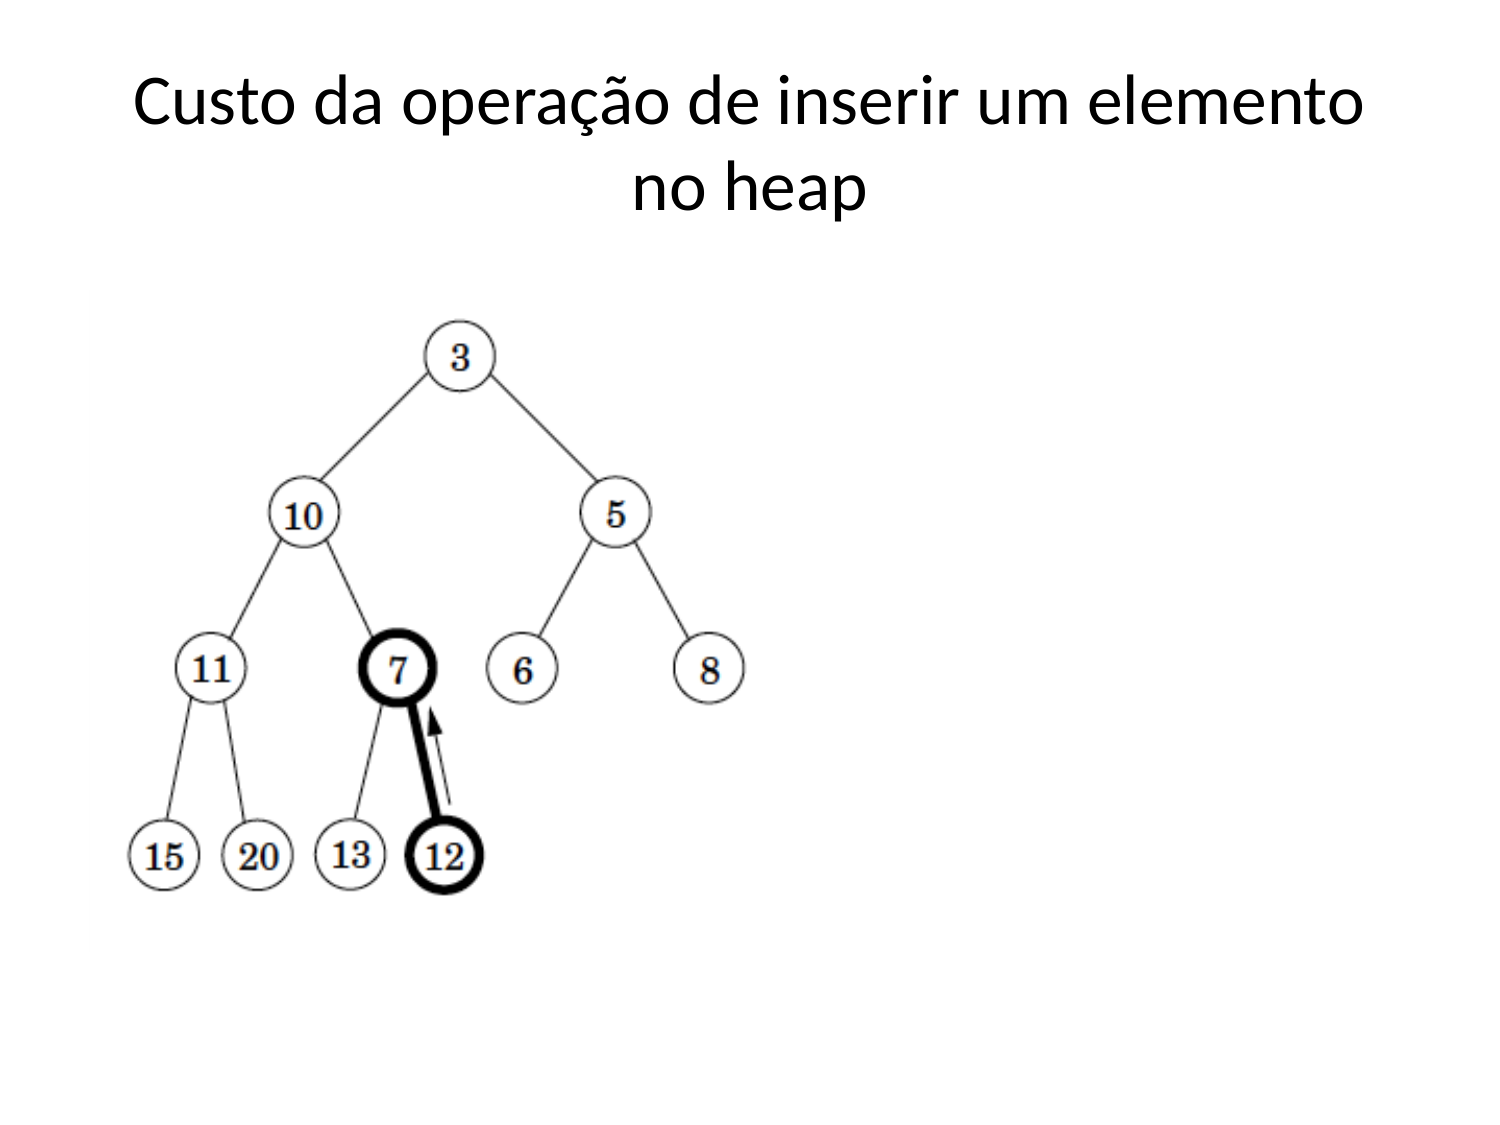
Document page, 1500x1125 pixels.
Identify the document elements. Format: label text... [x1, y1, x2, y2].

picture [52, 278, 1022, 952]
title Custo da operação de inserir um elemento no heap [75, 45, 1425, 233]
